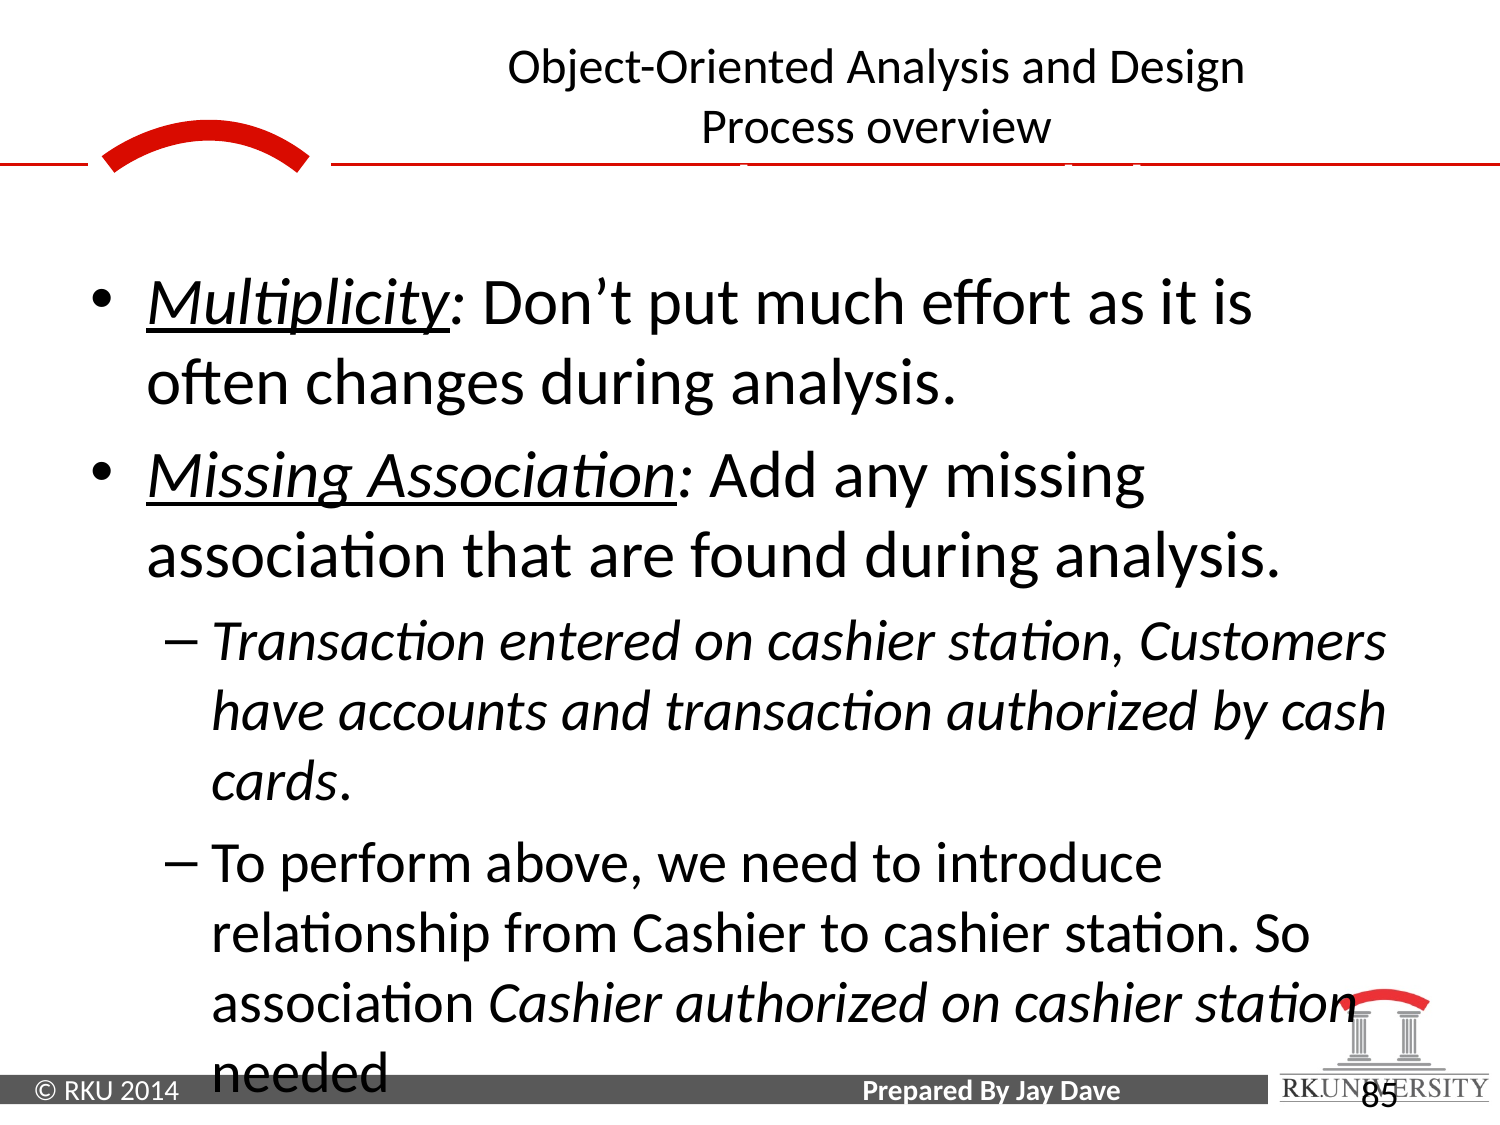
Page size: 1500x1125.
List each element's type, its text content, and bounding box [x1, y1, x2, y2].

picture [1268, 963, 1500, 1125]
list Multiplicity: Don’t put much effort as it is often changes during analysis. Missing Association: Add any missing association that are found during analysis. Transaction entered on cashier station, Customers have accounts and transaction authorized by cash cards. To perform above, we need to introduce relationship from Cashier to cashier station. So association Cashier authorized on cashier station needed [75, 249, 1425, 1009]
text_box Domain Class Model [74, 137, 1425, 220]
slide_number ‹#› [1345, 1062, 1467, 1108]
